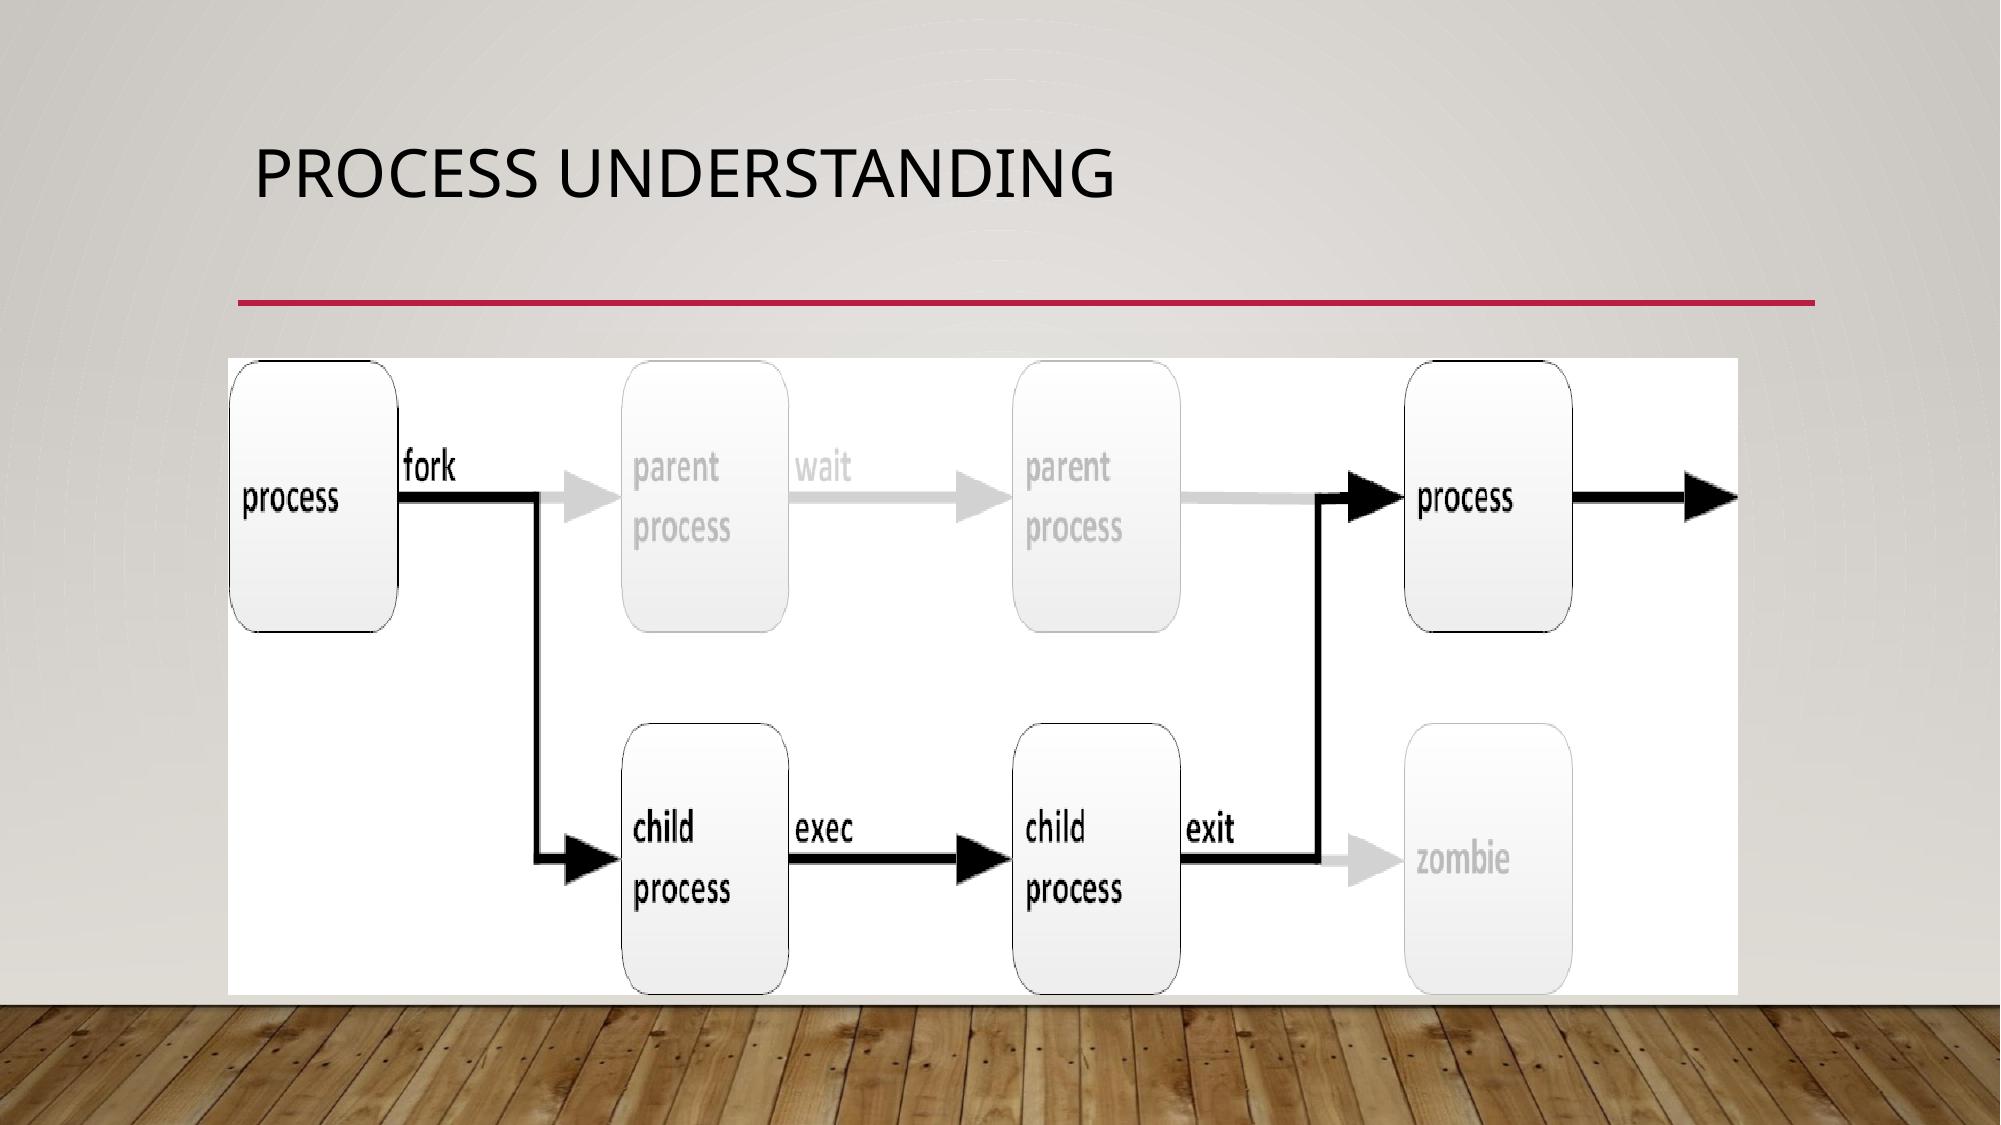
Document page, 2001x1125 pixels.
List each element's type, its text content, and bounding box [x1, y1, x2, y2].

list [227, 358, 1739, 995]
title PROCESS UNDERSTANDING [238, 131, 1814, 305]
picture [0, 1005, 2000, 1125]
